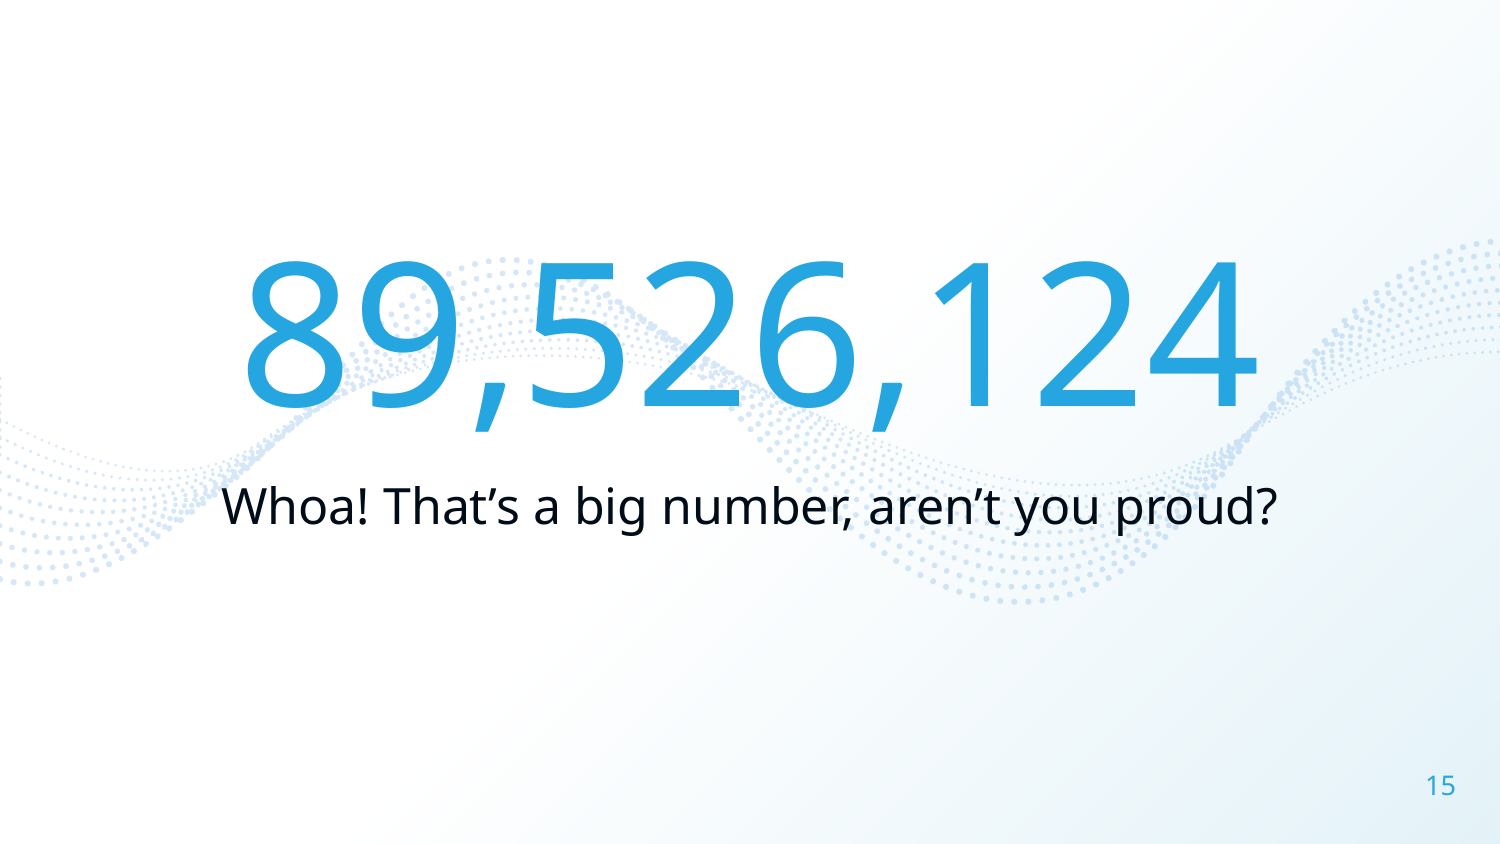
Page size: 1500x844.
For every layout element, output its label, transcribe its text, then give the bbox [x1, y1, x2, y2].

title 89,526,124 [170, 259, 1330, 450]
slide_number 15 [1366, 754, 1457, 819]
subtitle Whoa! That’s a big number, aren’t you proud? [170, 465, 1330, 595]
